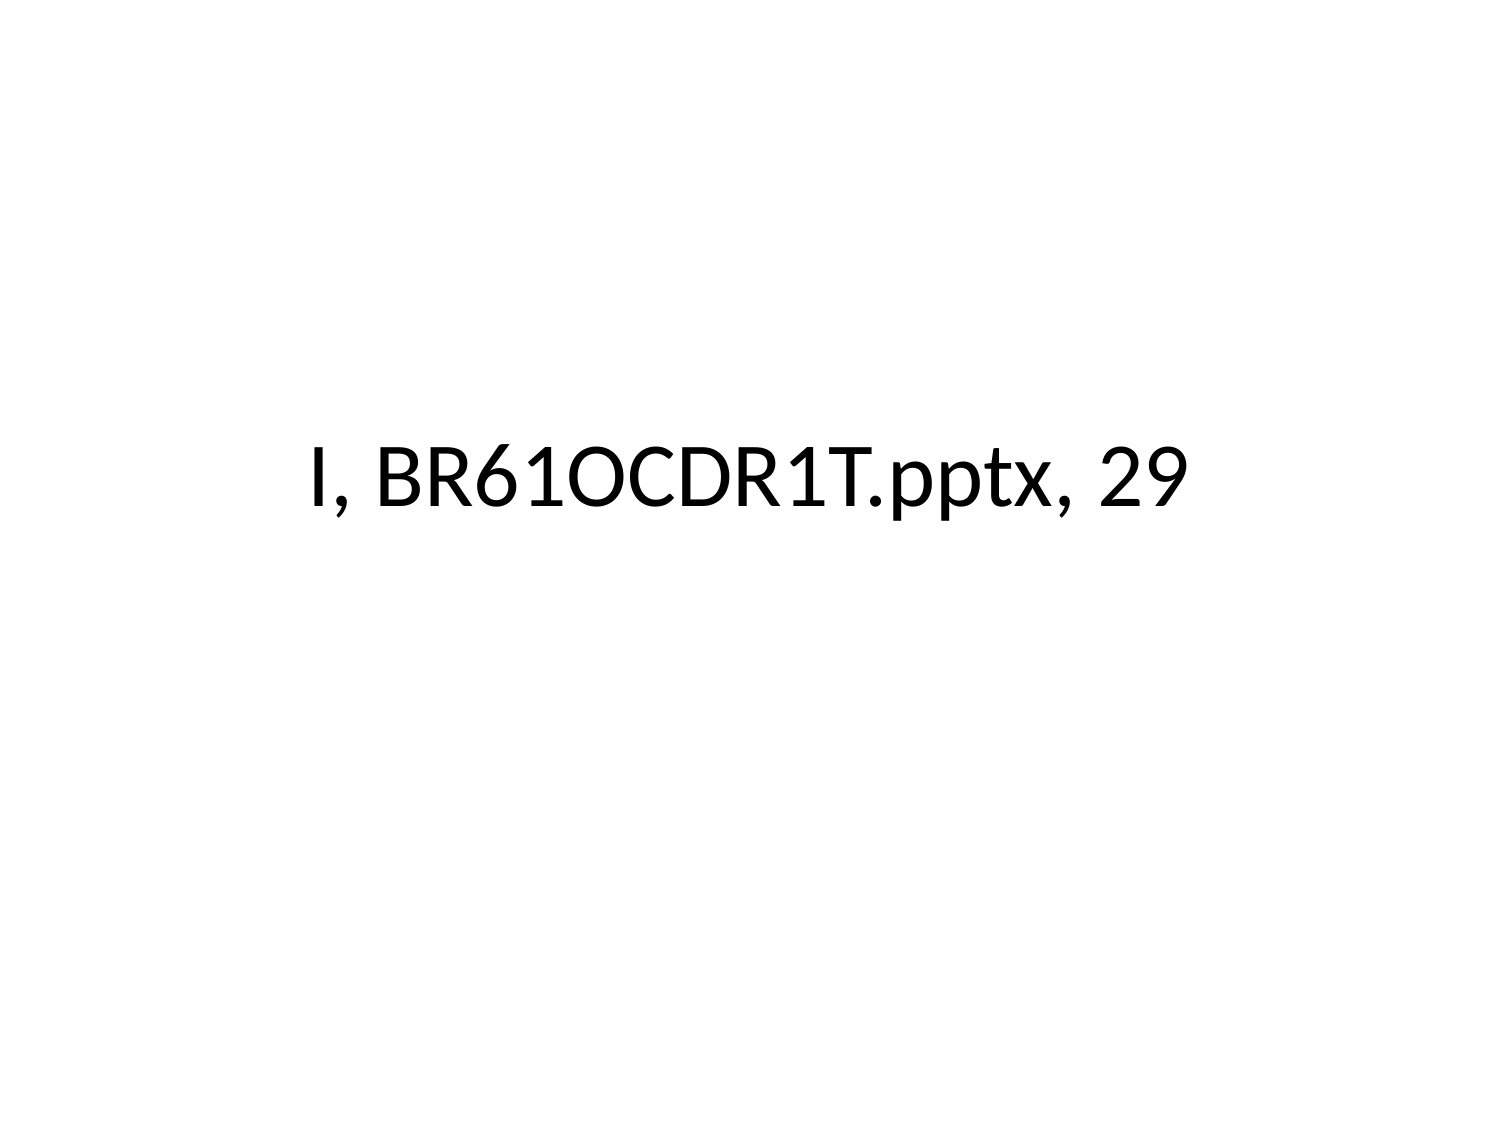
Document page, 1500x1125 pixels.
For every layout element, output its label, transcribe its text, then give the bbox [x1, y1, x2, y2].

title I, BR61OCDR1T.pptx, 29 [112, 349, 1388, 591]
